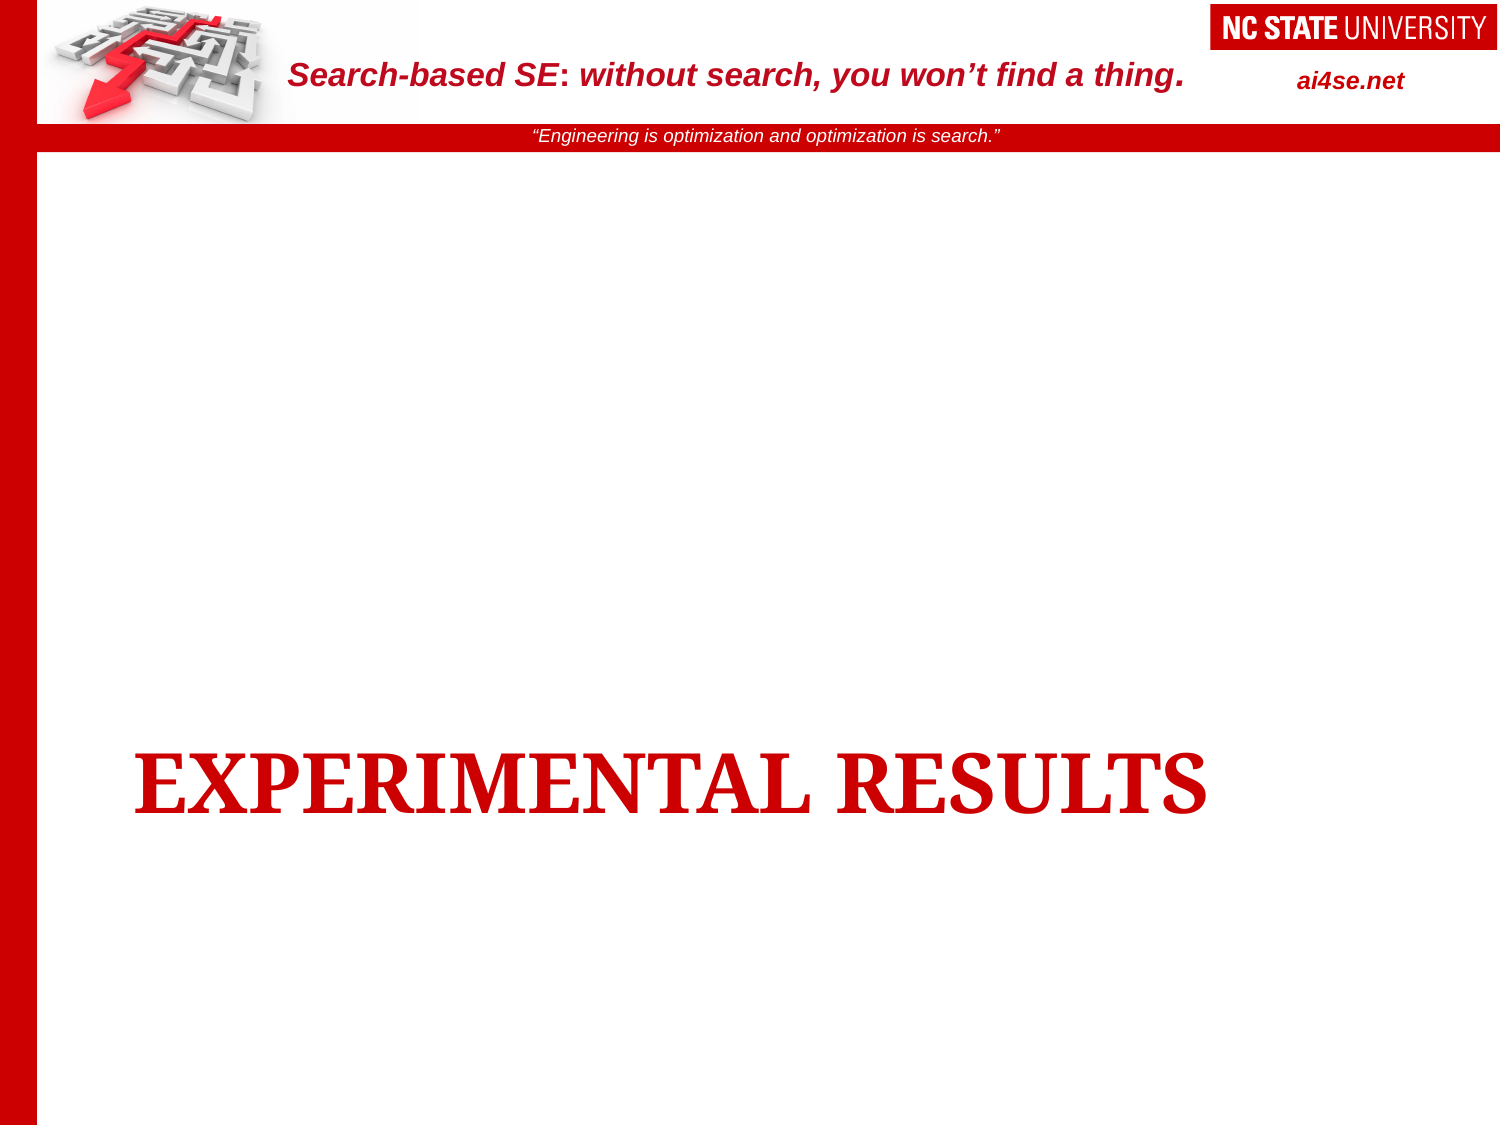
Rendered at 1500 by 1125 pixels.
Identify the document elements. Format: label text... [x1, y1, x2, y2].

picture [41, 0, 418, 124]
picture [1210, 4, 1498, 50]
title Experimental RESULTS [118, 722, 1394, 947]
